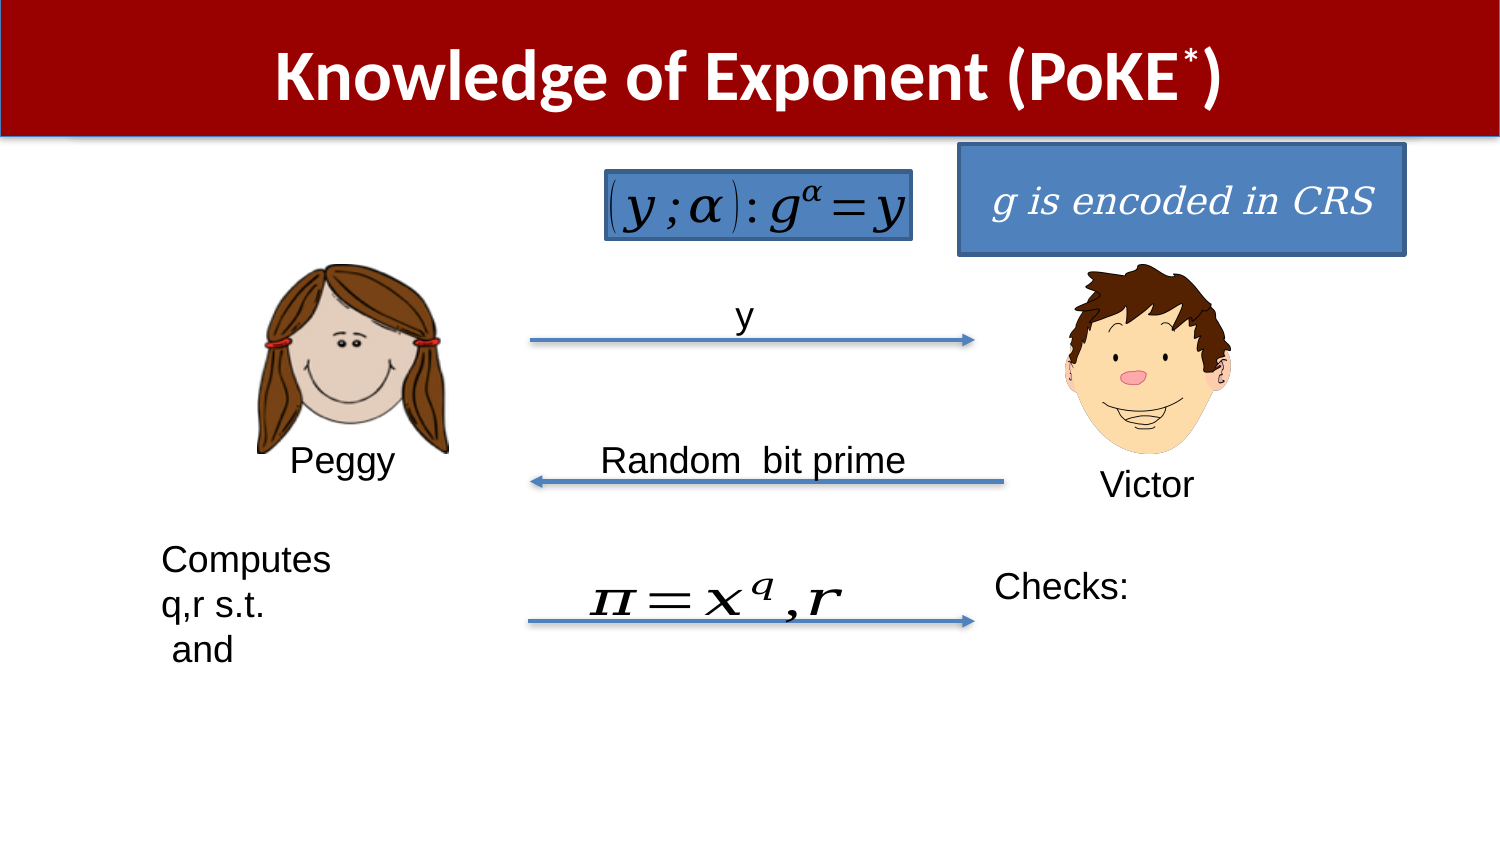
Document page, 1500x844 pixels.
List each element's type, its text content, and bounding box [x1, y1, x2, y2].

picture [1065, 263, 1231, 454]
text_box Victor [1084, 462, 1212, 513]
text_box Peggy [274, 429, 494, 489]
text_box g is encoded in CRS [957, 142, 1407, 257]
text_box y [720, 283, 794, 339]
title Knowledge of Exponent (PoKE*) [75, 20, 1425, 123]
picture [257, 263, 450, 454]
